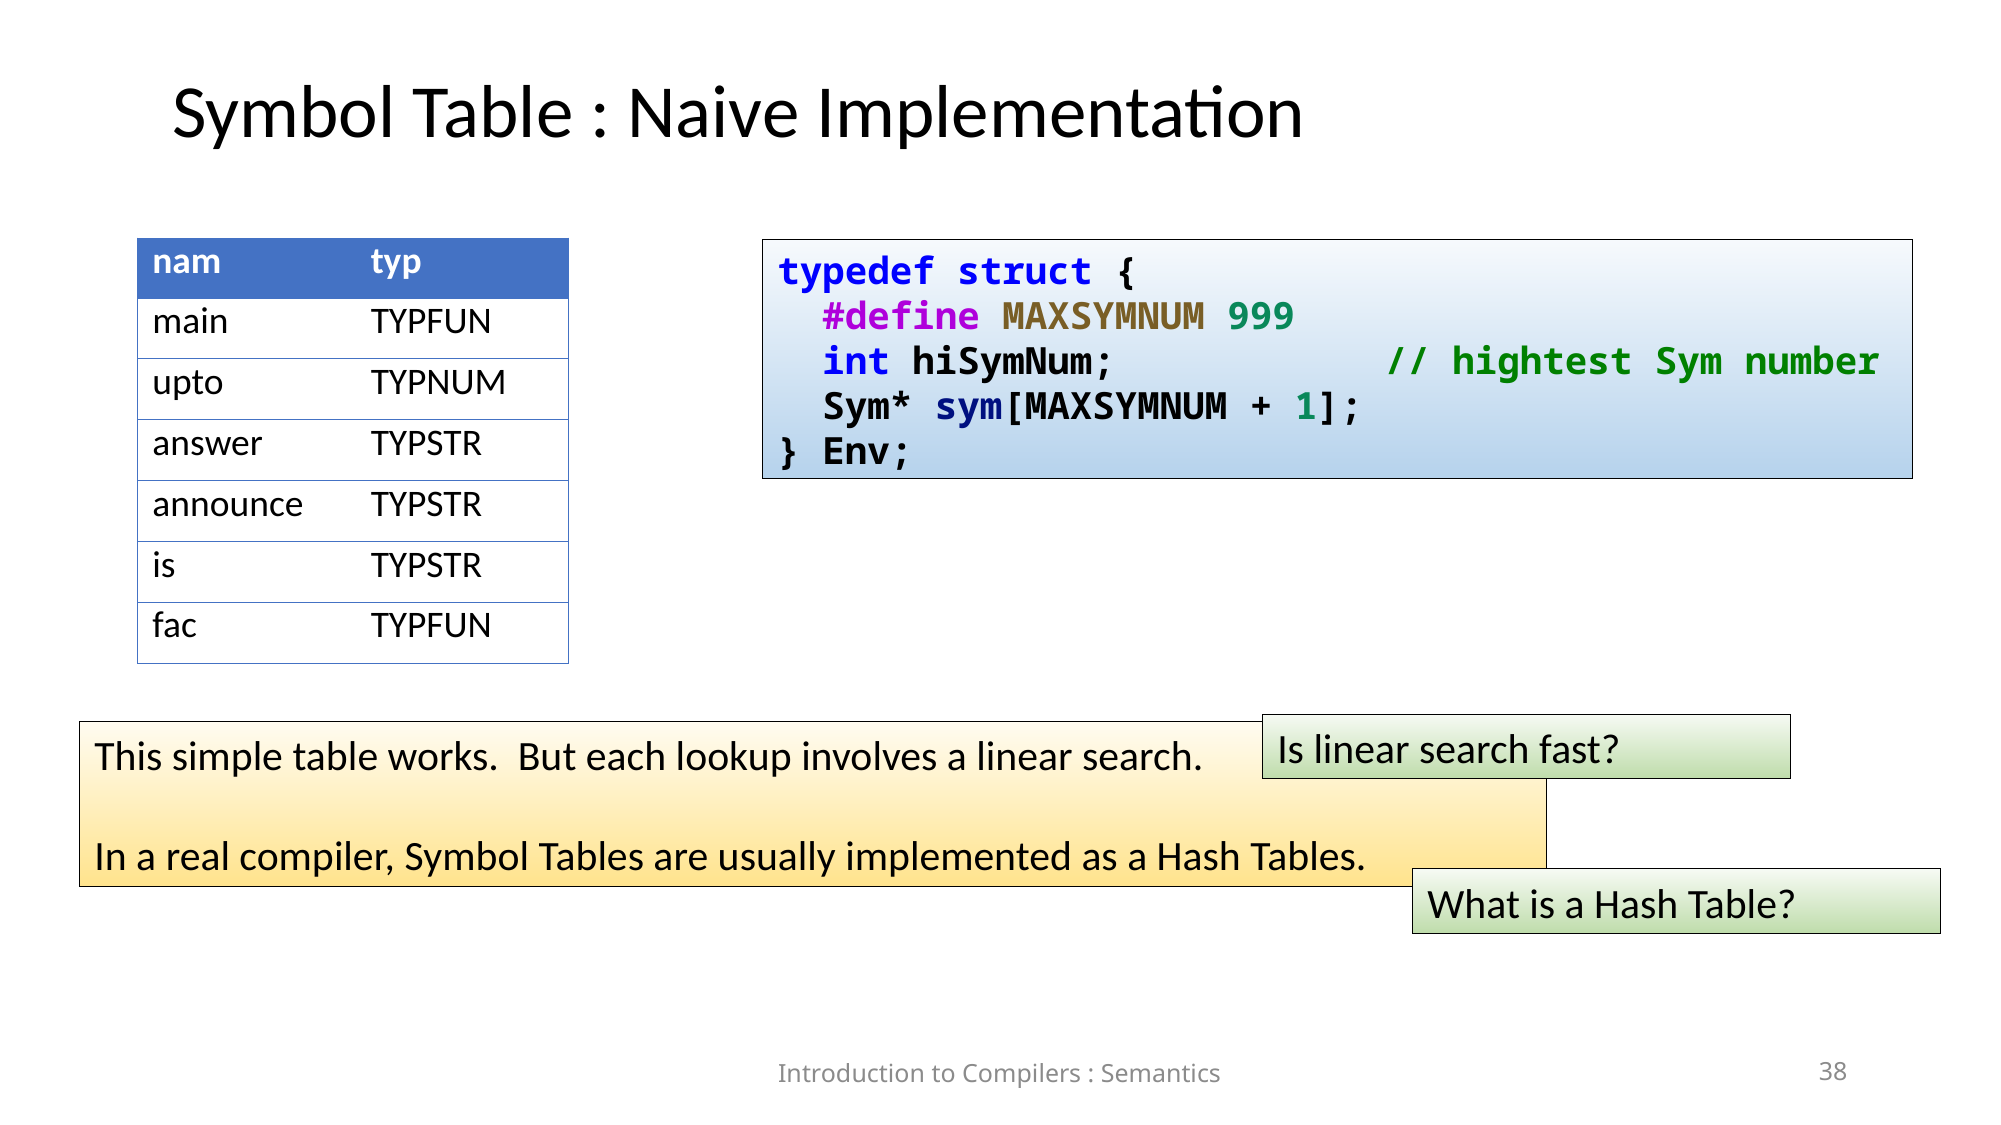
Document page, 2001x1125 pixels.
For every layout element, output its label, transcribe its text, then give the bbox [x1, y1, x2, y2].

table_cell is [138, 542, 356, 602]
footer Introduction to Compilers : Semantics [662, 1042, 1338, 1103]
table_cell upto [138, 359, 356, 419]
text_box Is linear search fast? [1262, 714, 1791, 779]
table_header nam [138, 239, 356, 298]
table_cell TYPFUN [356, 603, 568, 663]
table_cell announce [138, 481, 356, 541]
table_header typ [356, 239, 568, 298]
text_box What is a Hash Table? [1412, 868, 1941, 934]
text_box This simple table works. But each lookup involves a linear search. In a real compiler, Symbol Tables are usually implemented as a Hash Tables. [79, 721, 1547, 887]
table_cell fac [138, 603, 356, 663]
table_cell TYPSTR [356, 481, 568, 541]
table_cell main [138, 299, 356, 358]
text_box [288, 887, 1712, 935]
text_box Symbol Table : Naive Implementation [157, 54, 1544, 160]
table_cell TYPNUM [356, 359, 568, 419]
table_cell answer [138, 420, 356, 480]
table_cell TYPSTR [356, 542, 568, 602]
slide_number 38 [1412, 1042, 1863, 1103]
text_box typedef struct { #define MAXSYMNUM 999 int hiSymNum; // hightest Sym number Sym* sym[MAXSYMNUM + 1]; } Env; [762, 239, 1913, 479]
table_cell TYPSTR [356, 420, 568, 480]
table_cell TYPFUN [356, 299, 568, 358]
